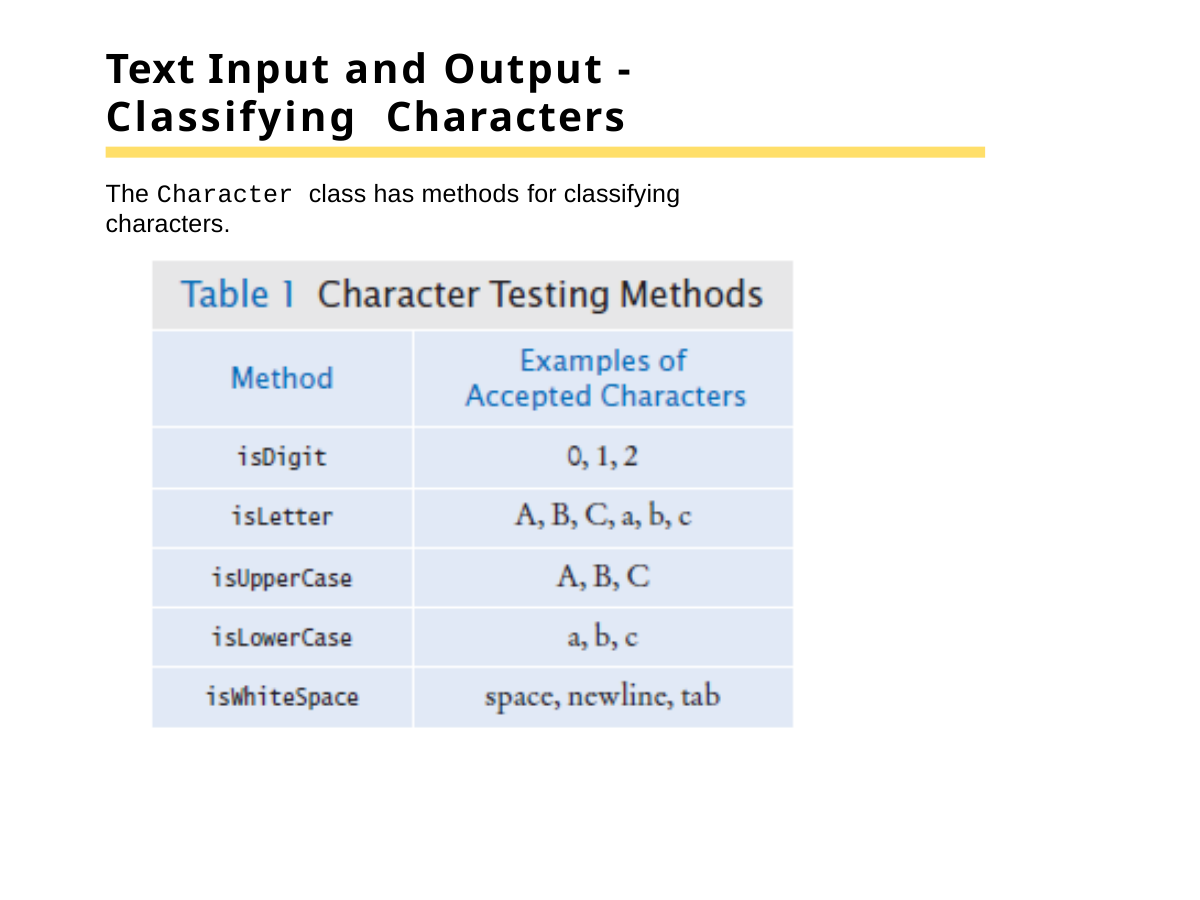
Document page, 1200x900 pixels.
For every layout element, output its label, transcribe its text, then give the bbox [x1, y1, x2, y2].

text_box [846, 146, 986, 158]
title Text Input and Output - Classifying Characters [103, 44, 846, 195]
text_box The Character class has methods for classifying characters. [103, 177, 809, 238]
text_box [131, 235, 842, 761]
